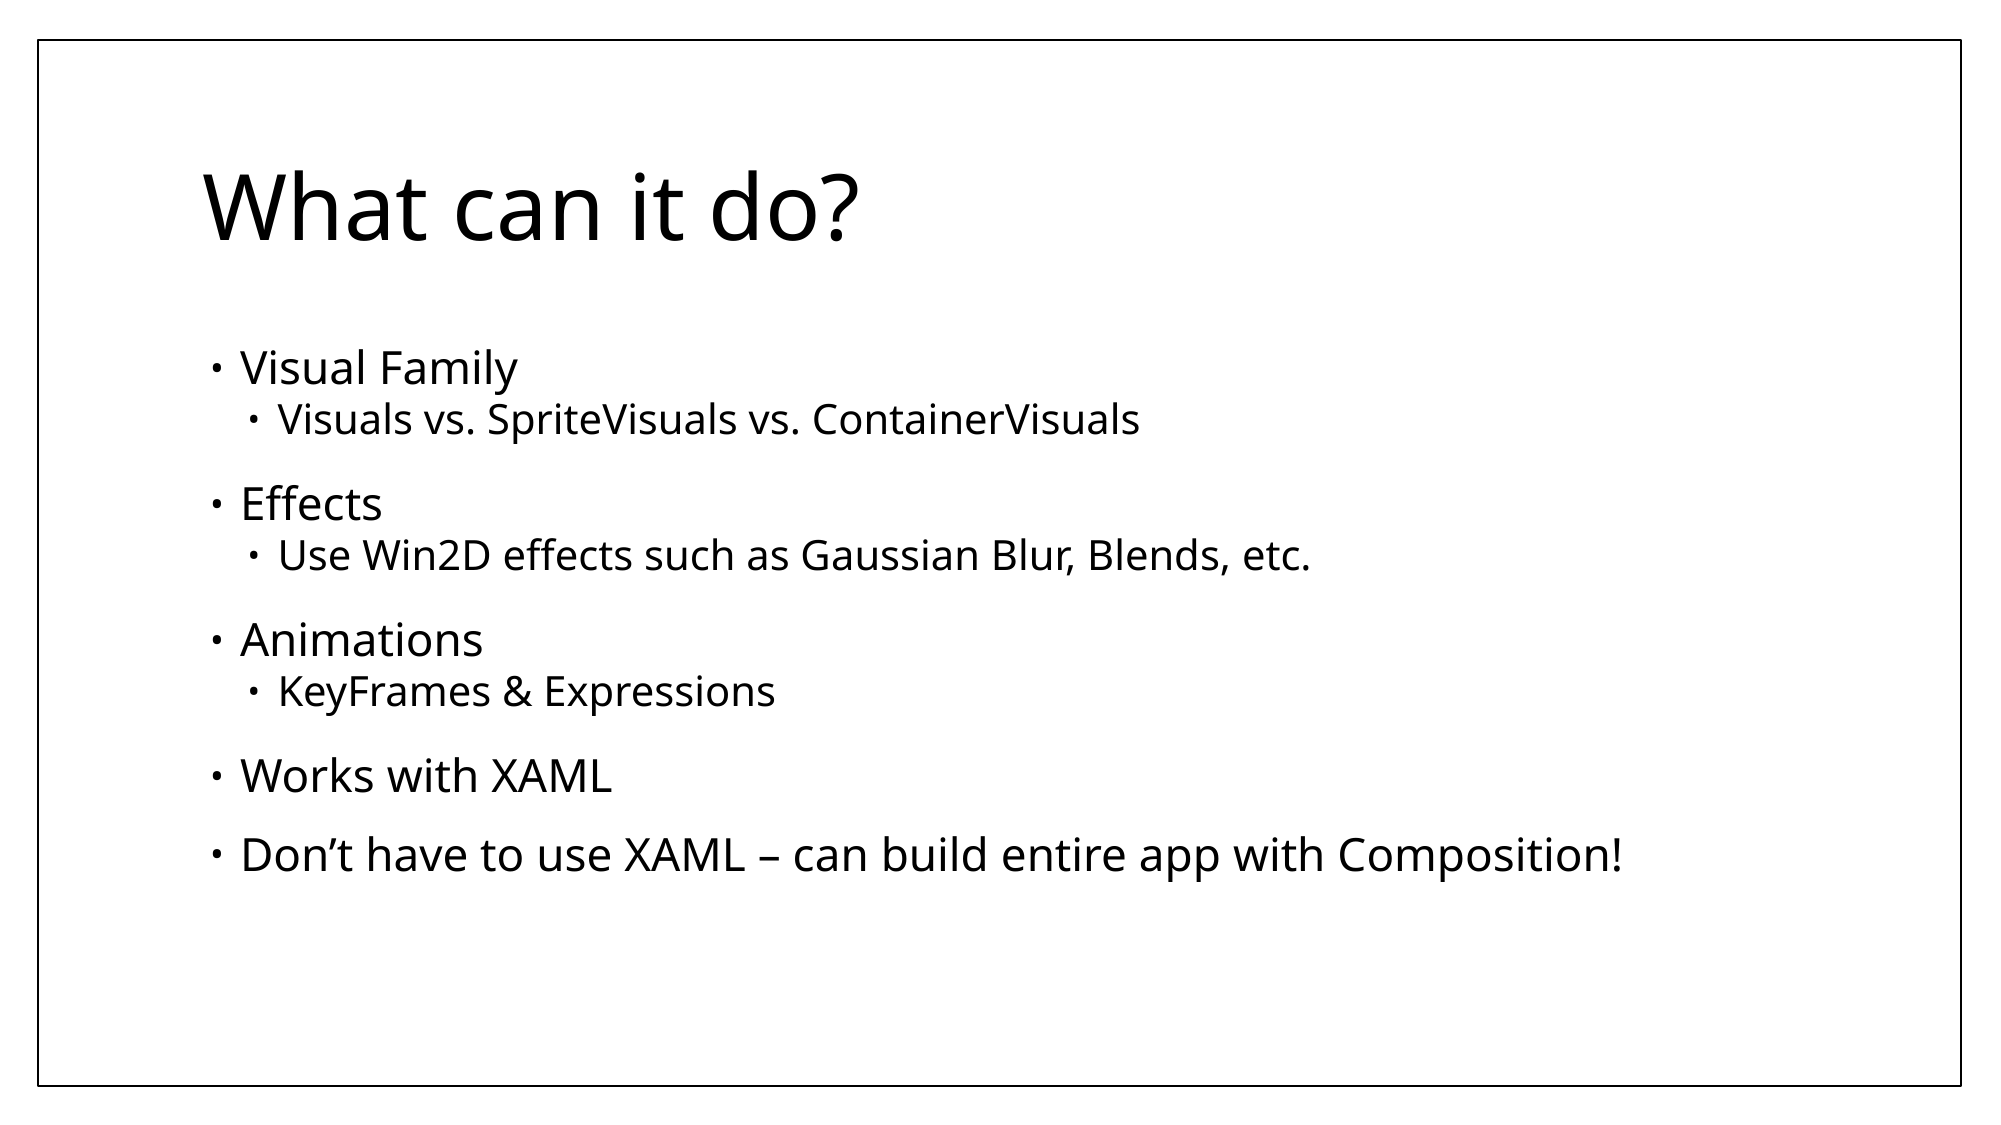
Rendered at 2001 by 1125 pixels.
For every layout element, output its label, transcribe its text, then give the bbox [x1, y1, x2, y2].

title What can it do? [187, 99, 1808, 323]
list Visual Family Visuals vs. SpriteVisuals vs. ContainerVisuals Effects Use Win2D effects such as Gaussian Blur, Blends, etc. Animations KeyFrames & Expressions Works with XAML Don’t have to use XAML – can build entire app with Composition! [187, 337, 1808, 1000]
